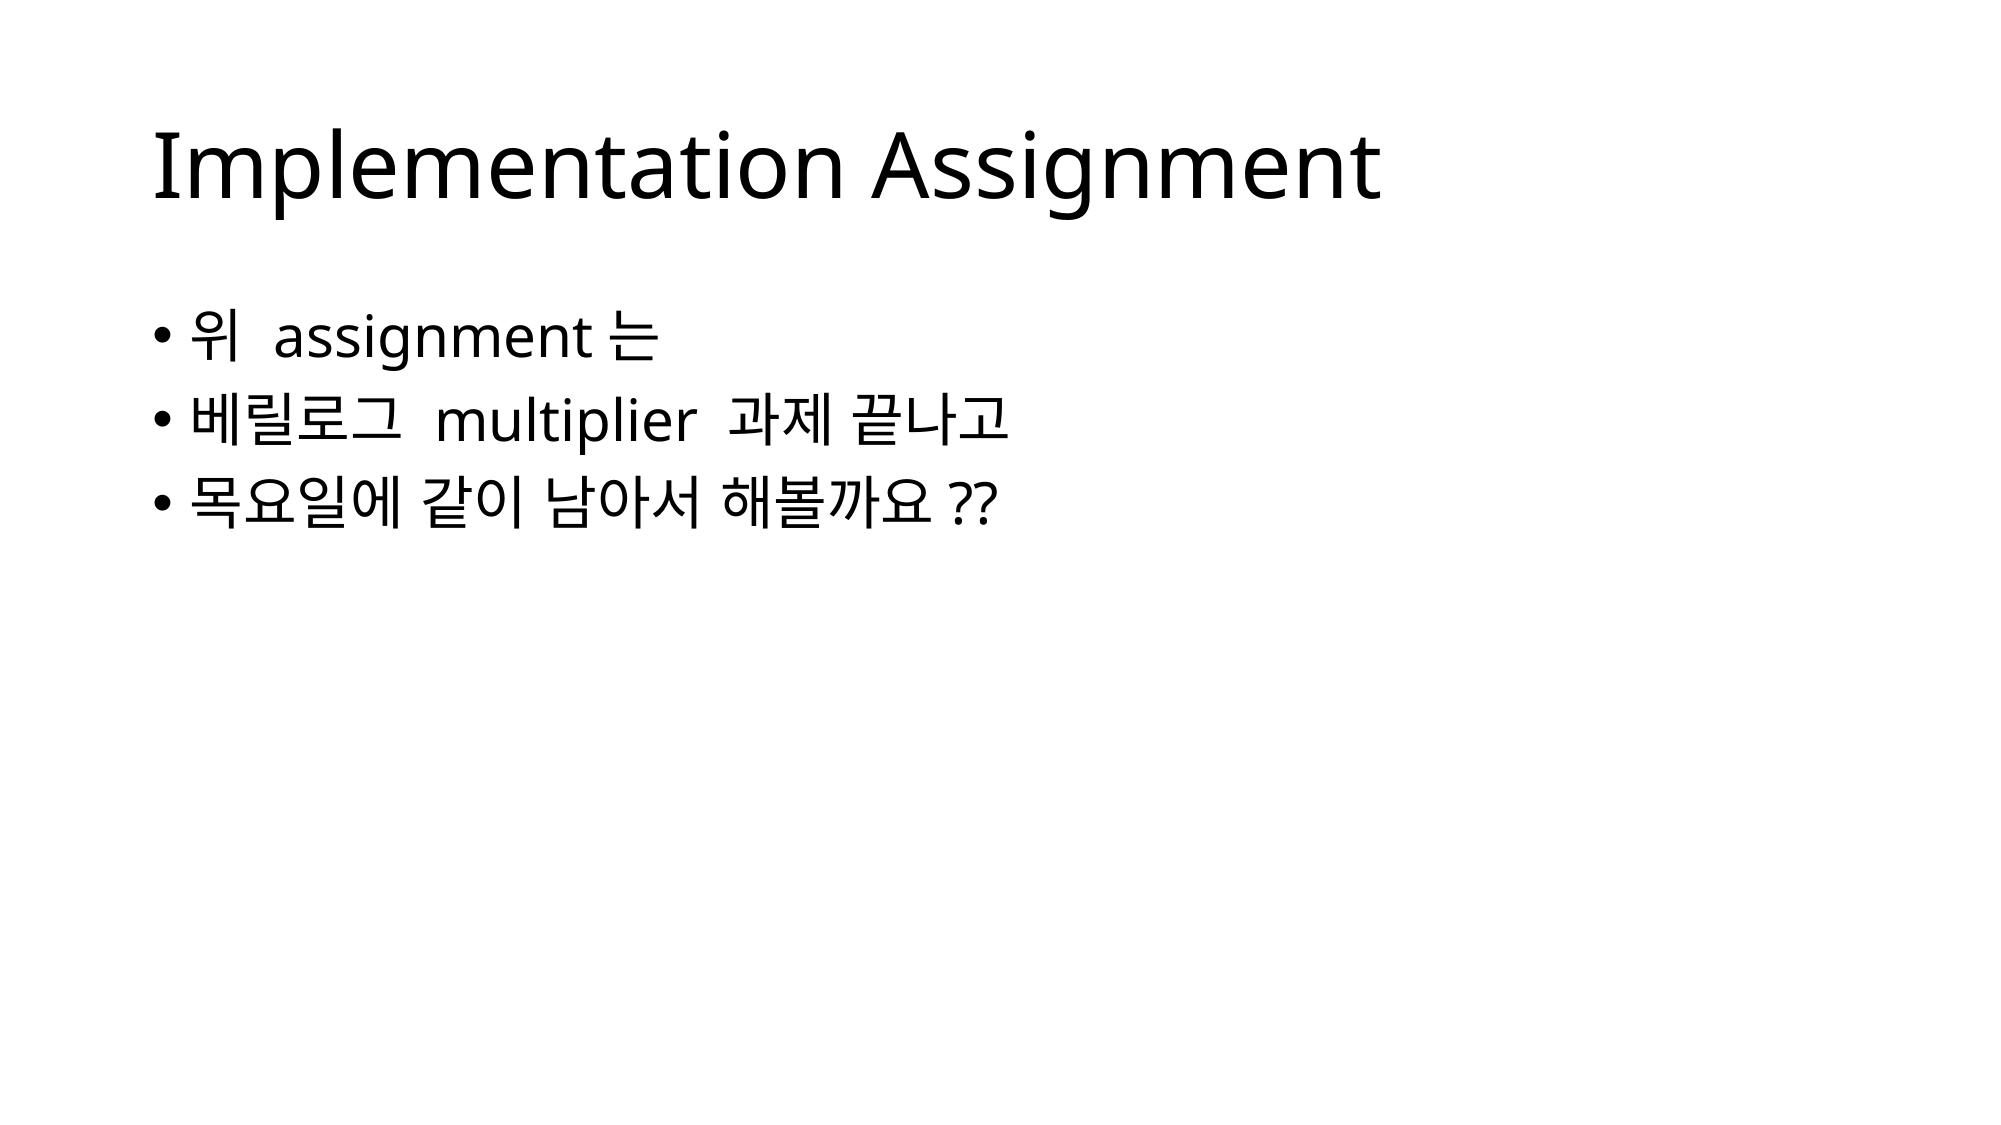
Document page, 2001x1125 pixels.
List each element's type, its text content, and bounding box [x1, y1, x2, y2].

list 위 assignment는 베릴로그 multiplier 과제 끝나고 목요일에 같이 남아서 해볼까요?? [137, 299, 1863, 1014]
title Implementation Assignment [137, 59, 1863, 278]
